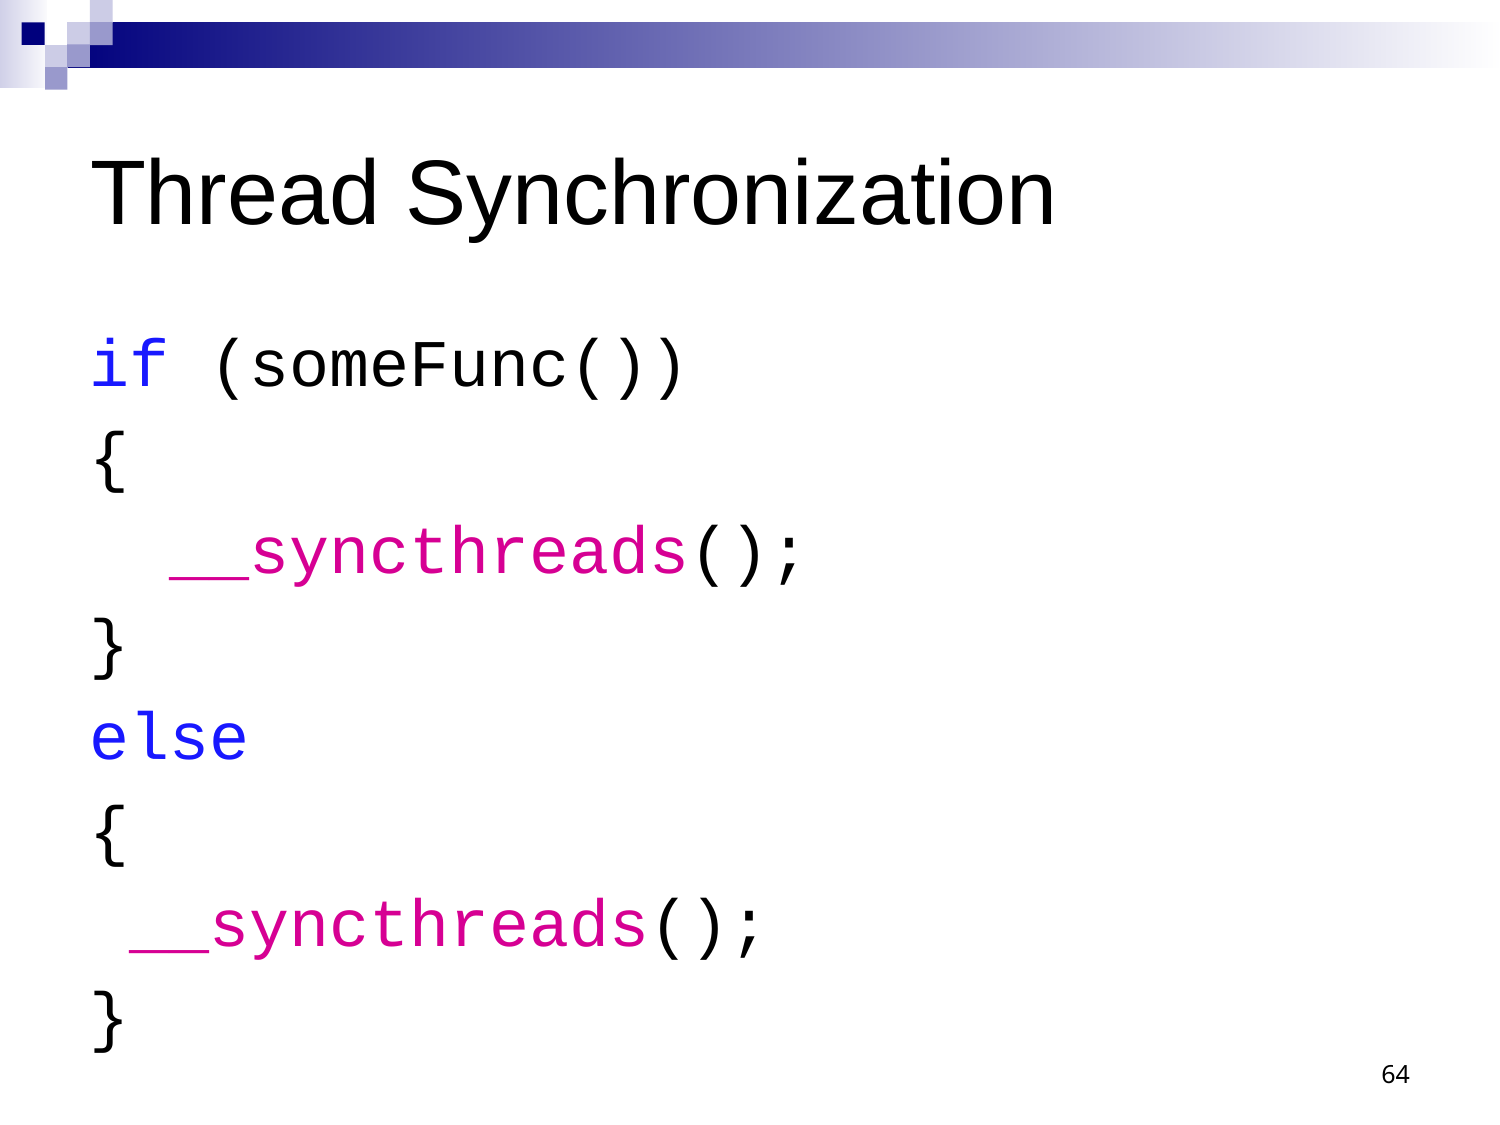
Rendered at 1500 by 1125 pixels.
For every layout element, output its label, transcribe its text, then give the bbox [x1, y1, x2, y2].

title Thread Synchronization [75, 75, 1425, 300]
text_box if (someFunc()) { __syncthreads(); } else { __syncthreads(); } [74, 312, 1425, 1100]
slide_number 64 [1074, 1024, 1426, 1101]
